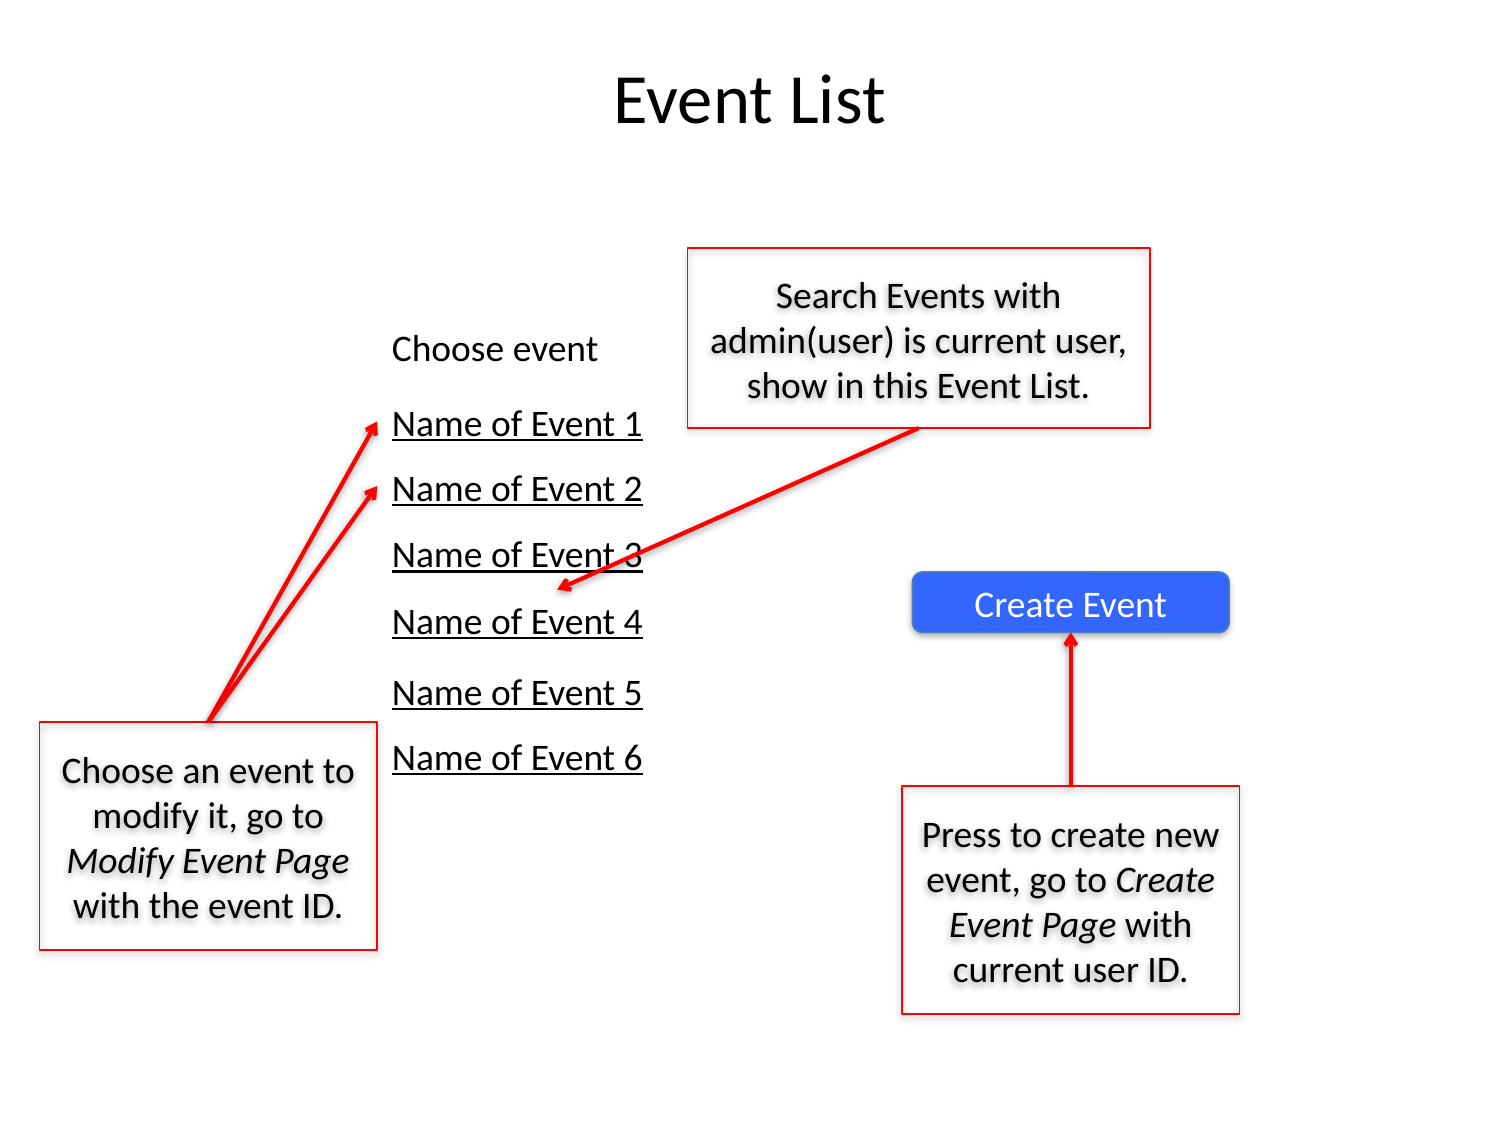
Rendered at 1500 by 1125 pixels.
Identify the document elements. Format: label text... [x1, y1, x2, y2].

text_box Name of Event 3 [384, 522, 551, 583]
text_box Choose event [377, 316, 682, 377]
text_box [208, 421, 378, 485]
text_box Create Event [911, 571, 1230, 634]
text_box Name of Event 6 [383, 725, 738, 785]
title Event List [75, 45, 1425, 146]
text_box Search Events with admin(user) is current user, show in this Event List. [687, 247, 1151, 429]
text_box Name of Event 2 [383, 456, 551, 516]
text_box Choose an event to modify it, go to Modify Event Page with the event ID. [39, 721, 378, 951]
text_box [208, 486, 378, 723]
text_box Name of Event 4 [384, 589, 738, 650]
text_box Name of Event 1 [377, 391, 682, 452]
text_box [557, 427, 919, 590]
text_box Press to create new event, go to Create Event Page with current user ID. [901, 785, 1240, 1015]
text_box Name of Event 5 [383, 660, 738, 721]
